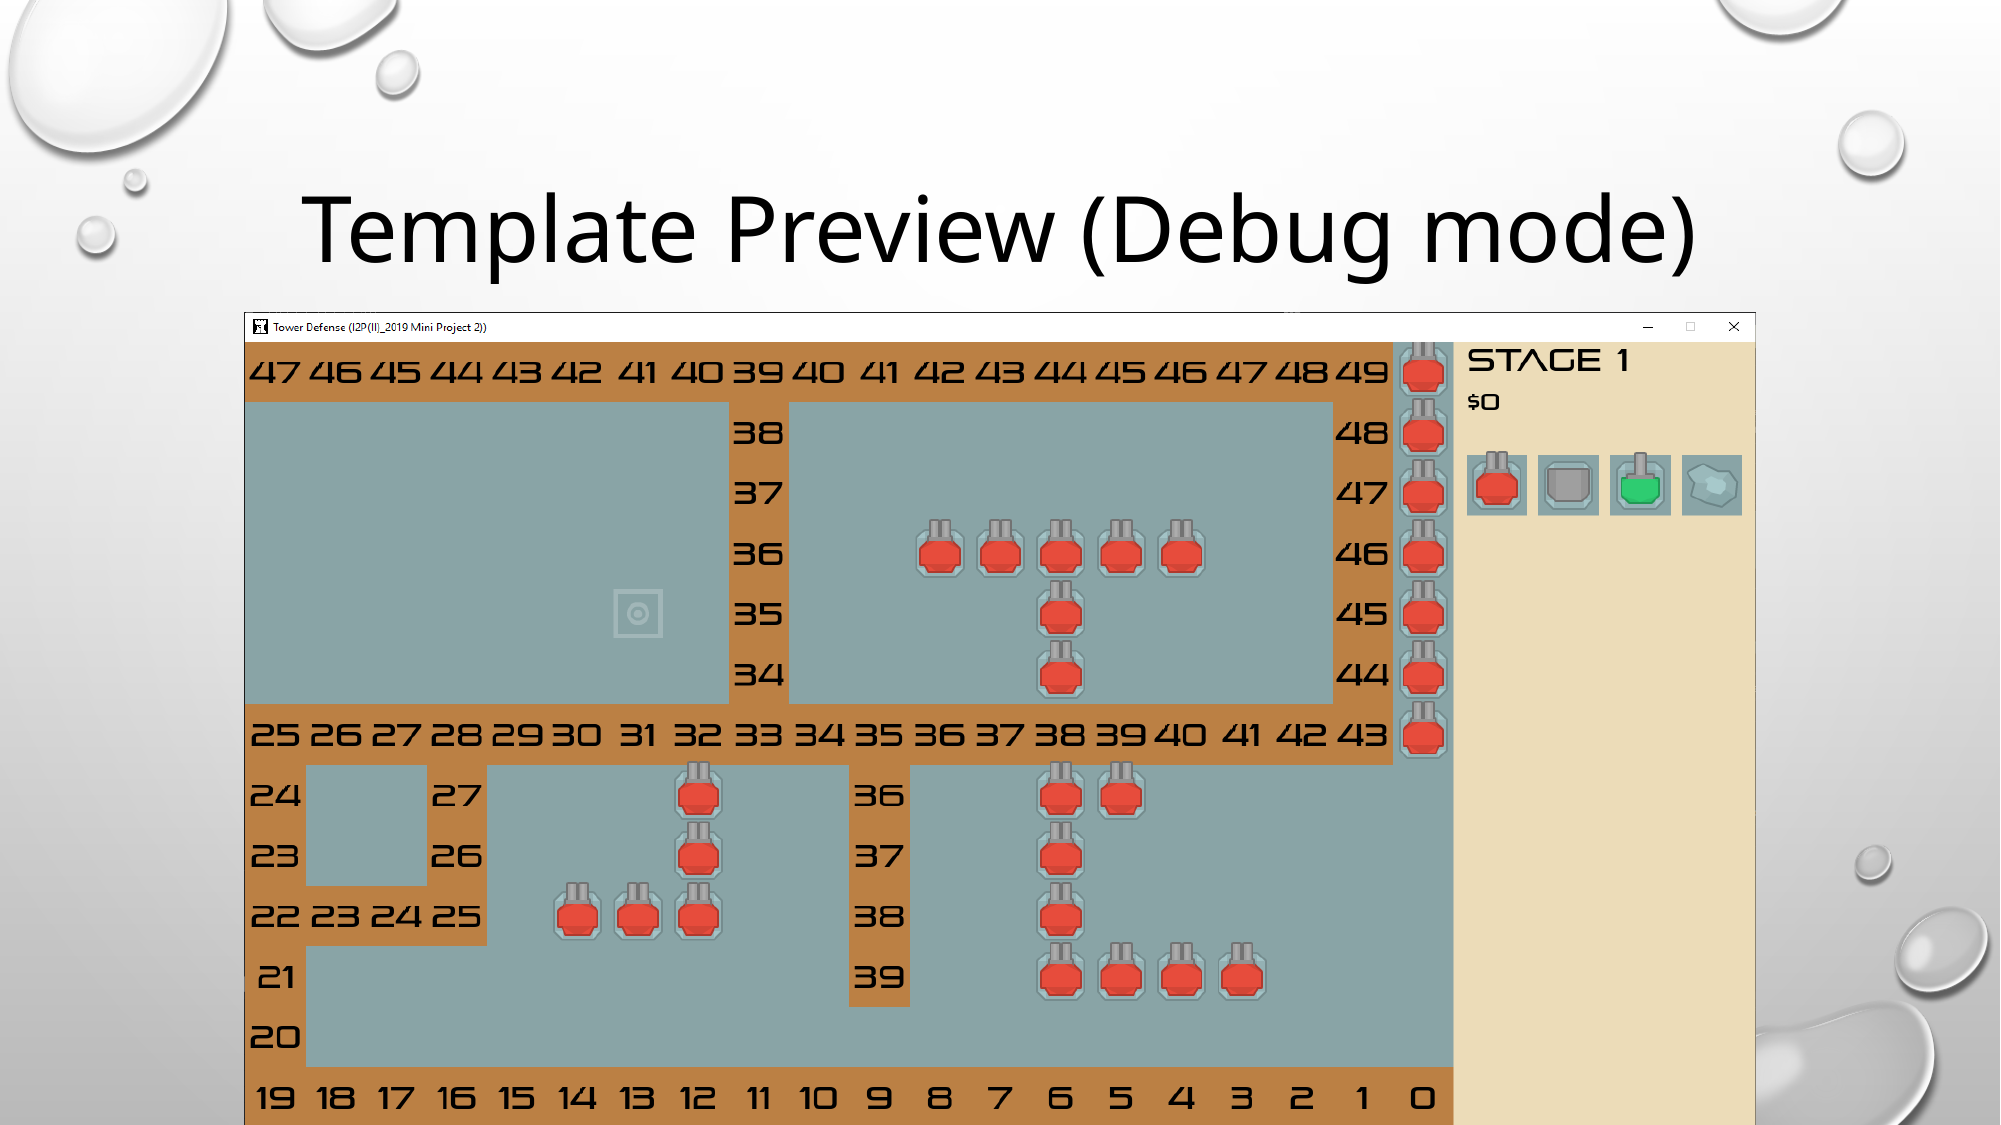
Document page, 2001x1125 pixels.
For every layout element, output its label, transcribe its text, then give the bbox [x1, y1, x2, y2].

title Template Preview (Debug mode) [149, 101, 1851, 364]
picture [0, 0, 2000, 1125]
